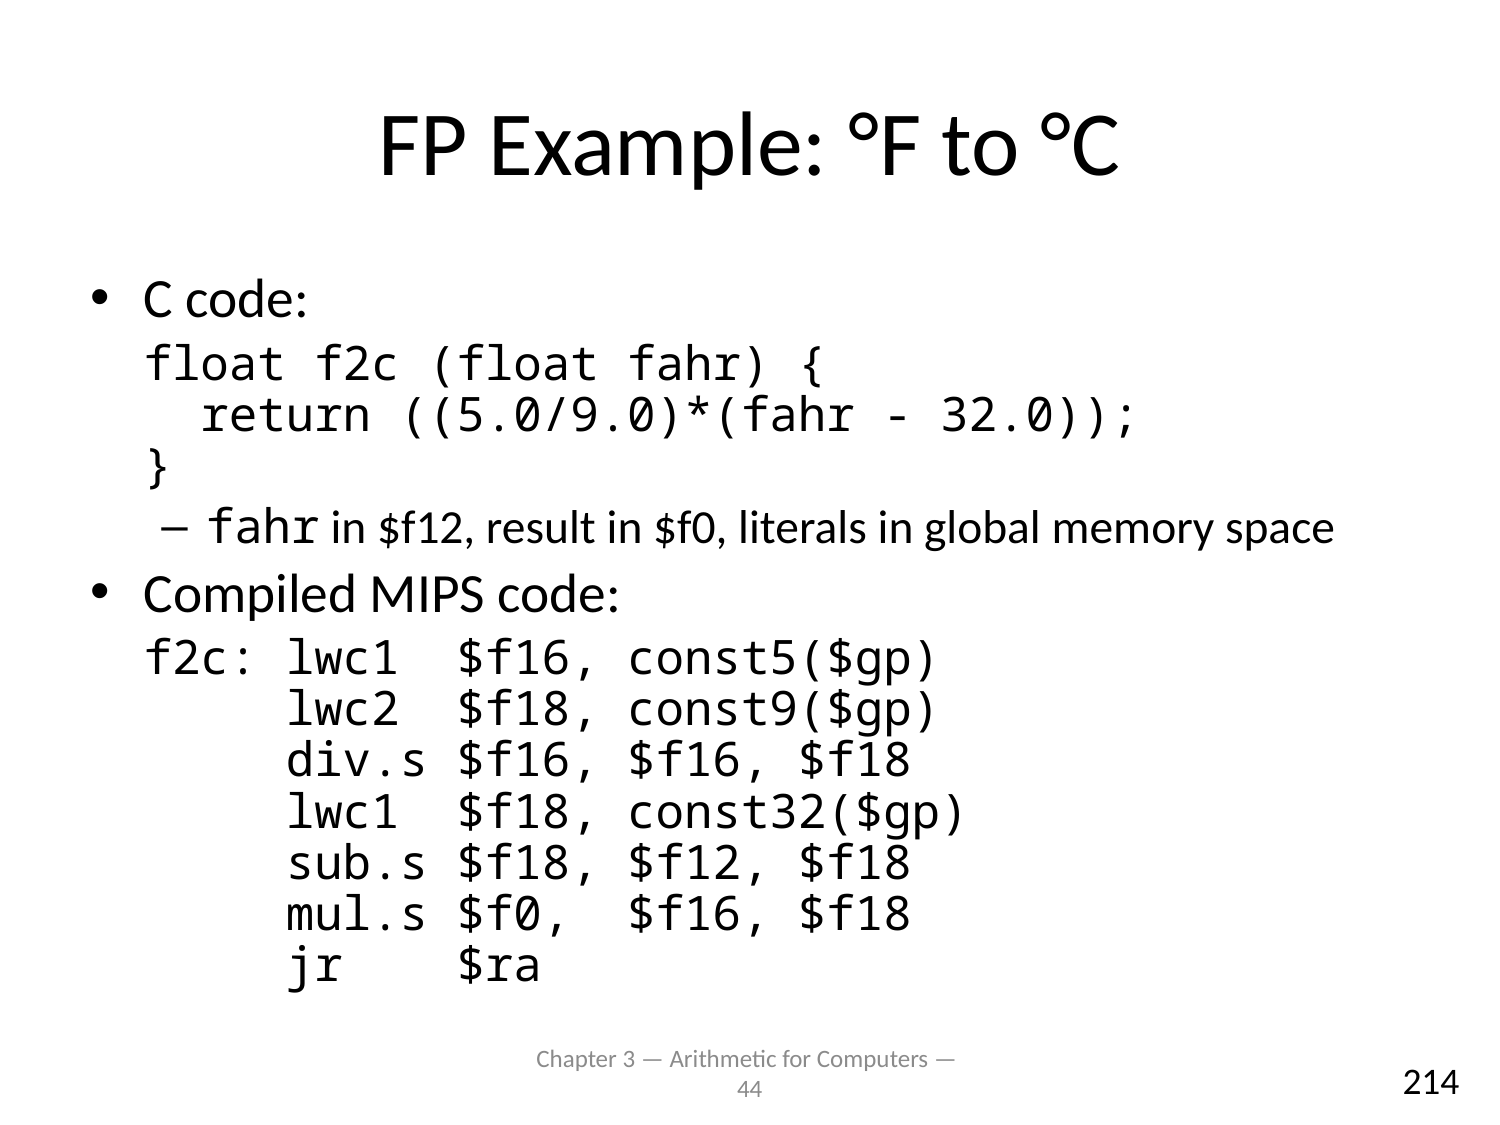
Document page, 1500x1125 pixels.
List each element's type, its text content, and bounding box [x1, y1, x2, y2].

text_box 214 [1387, 1049, 1475, 1110]
list C code: float f2c (float fahr) { return ((5.0/9.0)*(fahr - 32.0)); } fahr in $f12, result in $f0, literals in global memory space Compiled MIPS code: f2c: lwc1 $f16, const5($gp) lwc2 $f18, const9($gp) div.s $f16, $f16, $f18 lwc1 $f18, const32($gp) sub.s $f18, $f12, $f18 mul.s $f0, $f16, $f18 jr $ra [75, 262, 1425, 1005]
footer Chapter 3 — Arithmetic for Computers — 44 [512, 1042, 988, 1103]
title FP Example: °F to °C [75, 45, 1425, 233]
